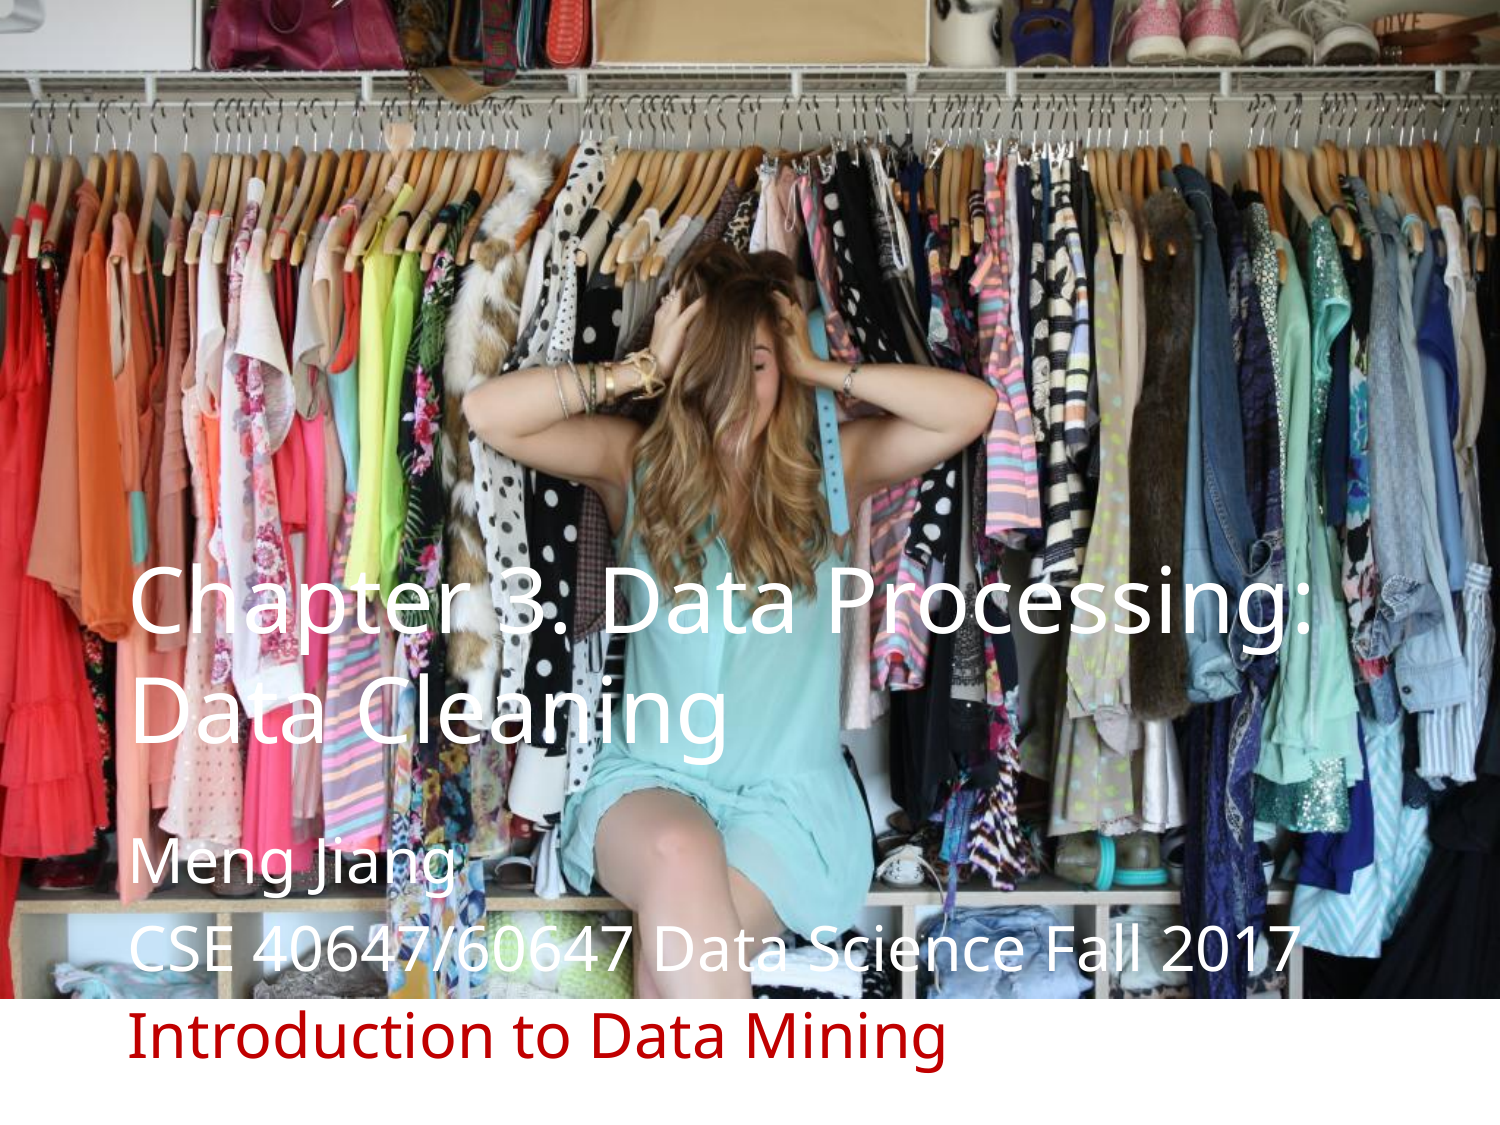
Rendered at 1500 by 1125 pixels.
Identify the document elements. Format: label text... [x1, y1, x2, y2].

subtitle Meng Jiang CSE 40647/60647 Data Science Fall 2017 Introduction to Data Mining [112, 1009, 1336, 1101]
picture [0, 0, 1500, 1000]
